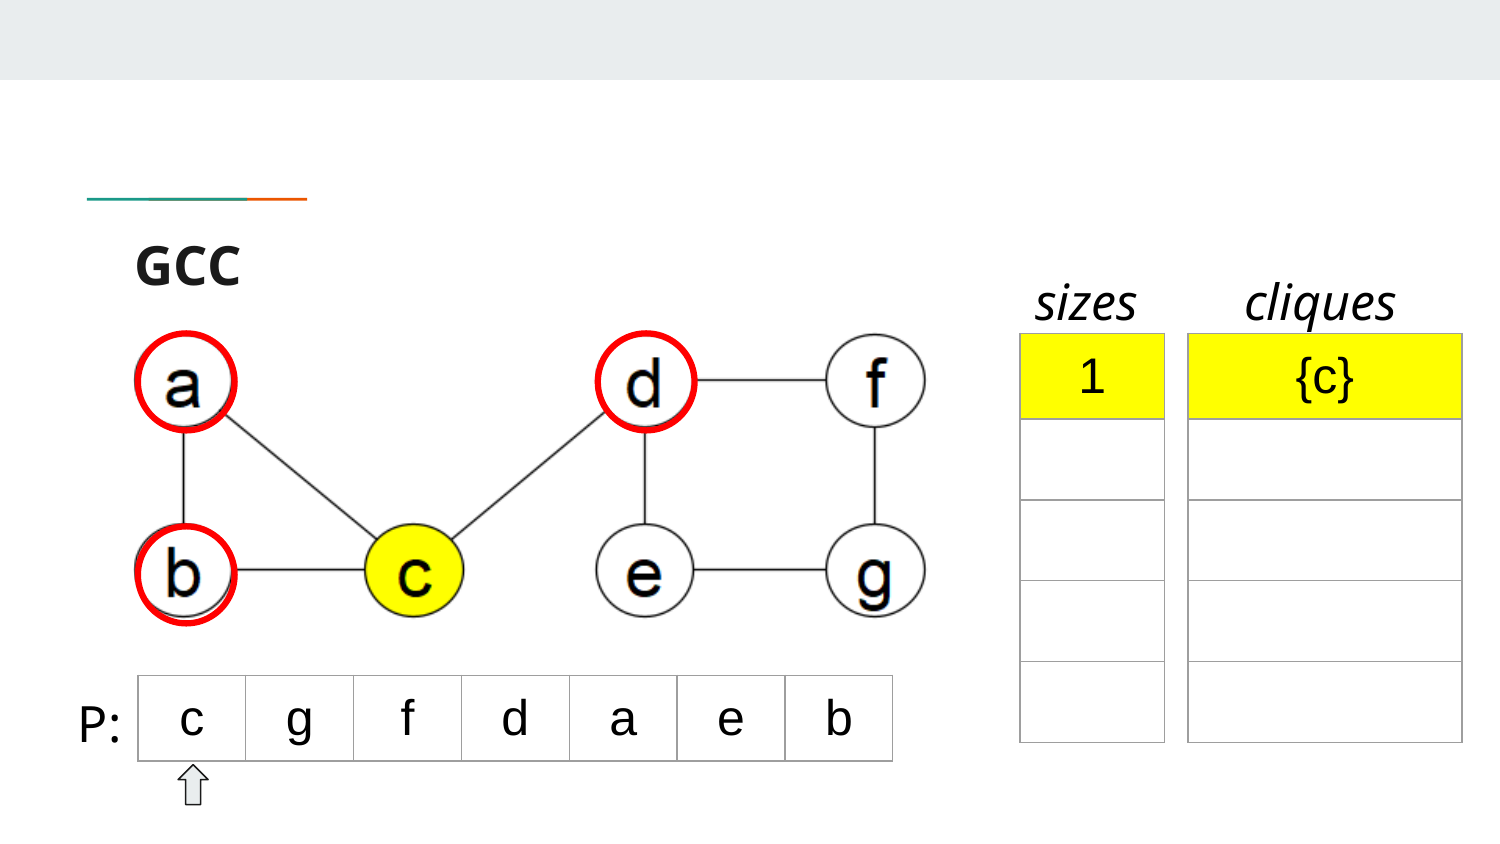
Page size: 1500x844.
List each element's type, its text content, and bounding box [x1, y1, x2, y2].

text_box [178, 764, 209, 805]
table_cell [1189, 420, 1461, 499]
table_header f [354, 676, 461, 760]
table_cell [1189, 662, 1461, 742]
picture [132, 319, 929, 624]
table_header g [246, 676, 353, 760]
table_cell [1021, 581, 1164, 661]
text_box [155, 684, 231, 754]
table_cell [1021, 420, 1164, 499]
text_box P: [62, 677, 138, 763]
table_header e [678, 676, 784, 760]
table_header 1 [1021, 334, 1164, 418]
table_cell [1021, 662, 1164, 742]
table_header {c} [1189, 334, 1461, 418]
table_header a [570, 676, 676, 760]
table_header b [786, 676, 892, 760]
table_header c [139, 676, 245, 760]
table_cell [1021, 501, 1164, 580]
table_cell [1189, 581, 1461, 661]
table_header d [462, 676, 569, 760]
text_box cliques [1229, 255, 1421, 326]
table_cell [1189, 501, 1461, 580]
title GCC [119, 216, 1381, 305]
text_box sizes [1020, 255, 1165, 326]
